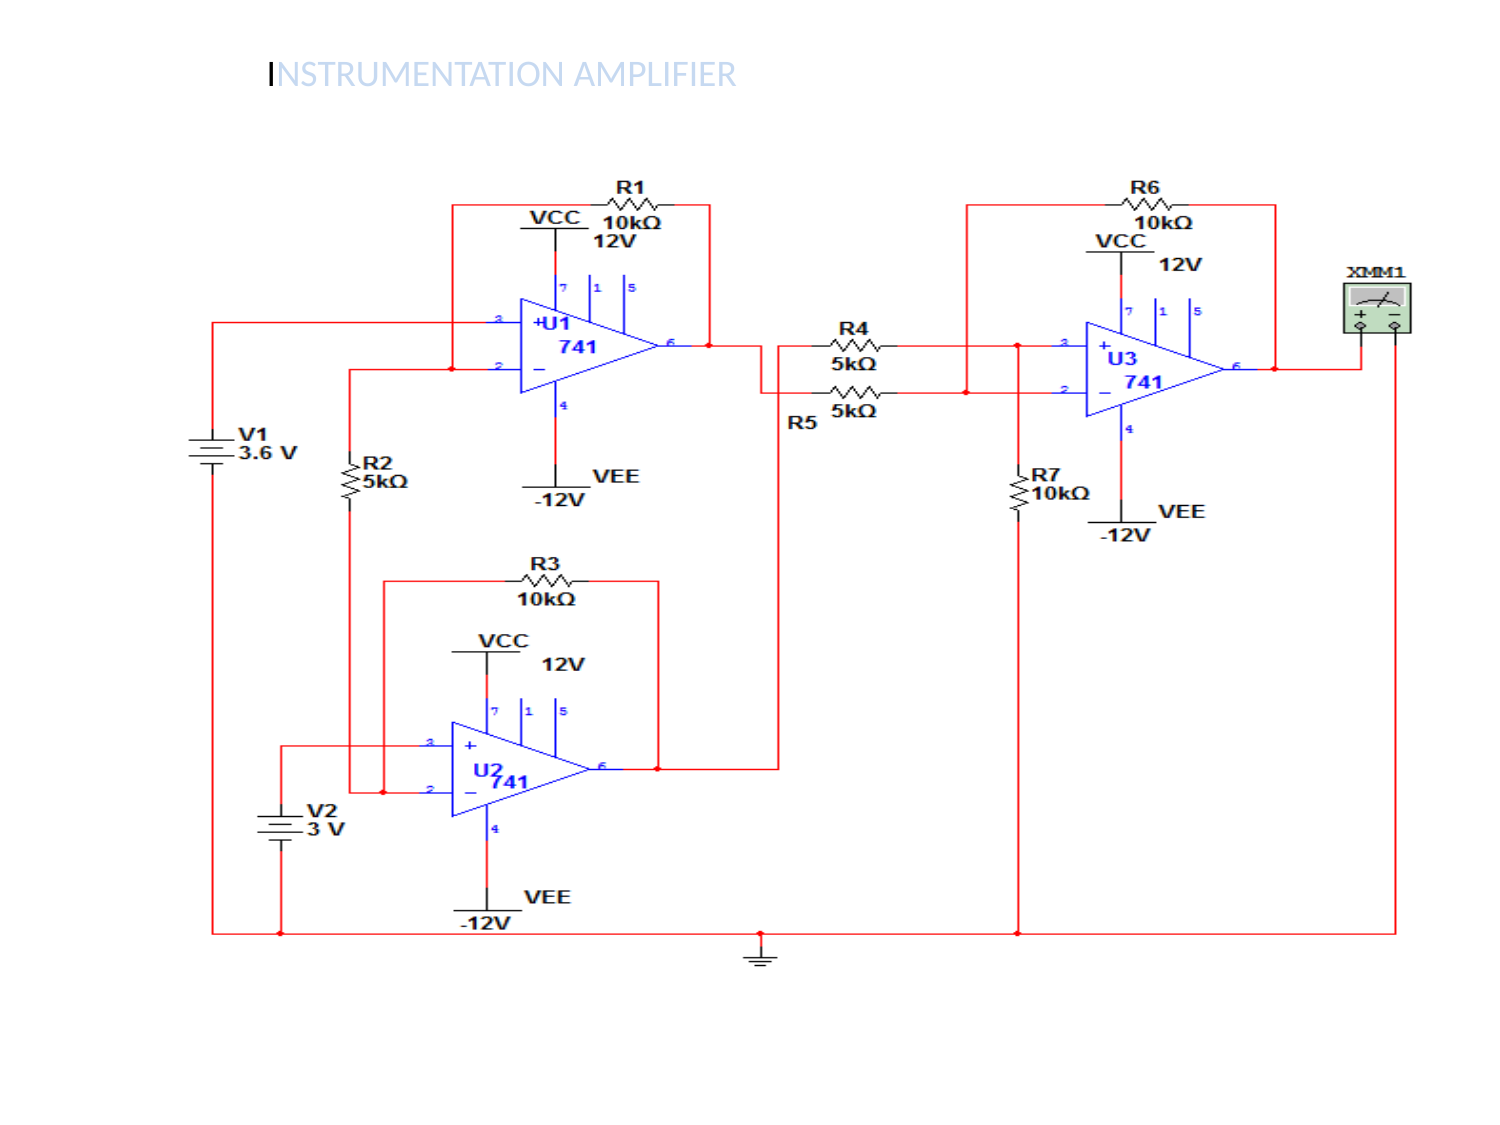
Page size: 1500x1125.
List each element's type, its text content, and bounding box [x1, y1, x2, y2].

text_box INSTRUMENTATION AMPLIFIER [251, 41, 1002, 102]
picture [54, 143, 1415, 982]
